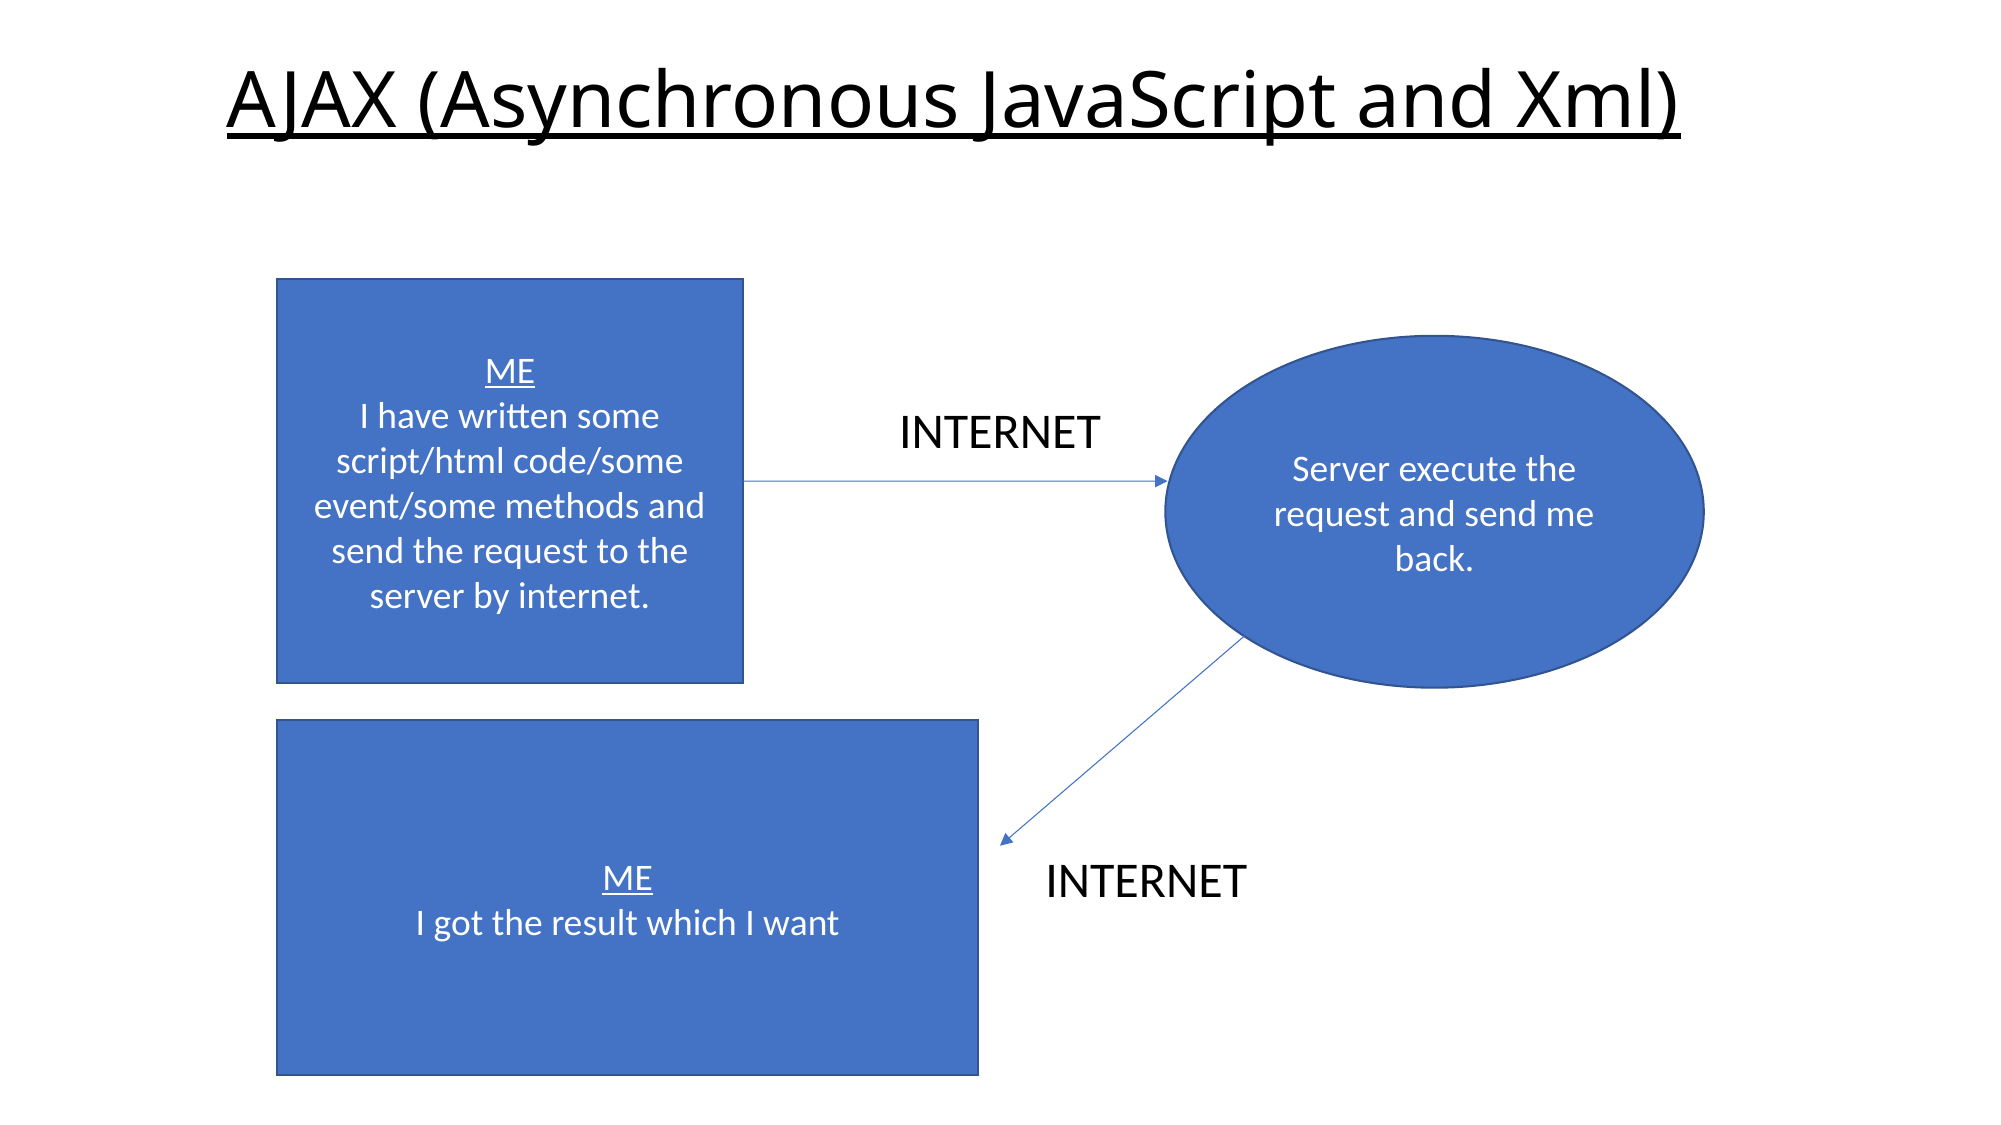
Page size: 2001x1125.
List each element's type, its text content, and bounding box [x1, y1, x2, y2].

title AJAX (Asynchronous JavaScript and Xml) [203, 40, 1704, 280]
text_box ME I have written some script/html code/some event/some methods and send the request to the server by internet. [276, 278, 744, 684]
text_box Server execute the request and send me back. [1164, 334, 1705, 689]
text_box ME I got the result which I want [276, 719, 979, 1076]
subtitle INTERNET INTERNET [249, 242, 1750, 1085]
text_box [999, 636, 1245, 846]
